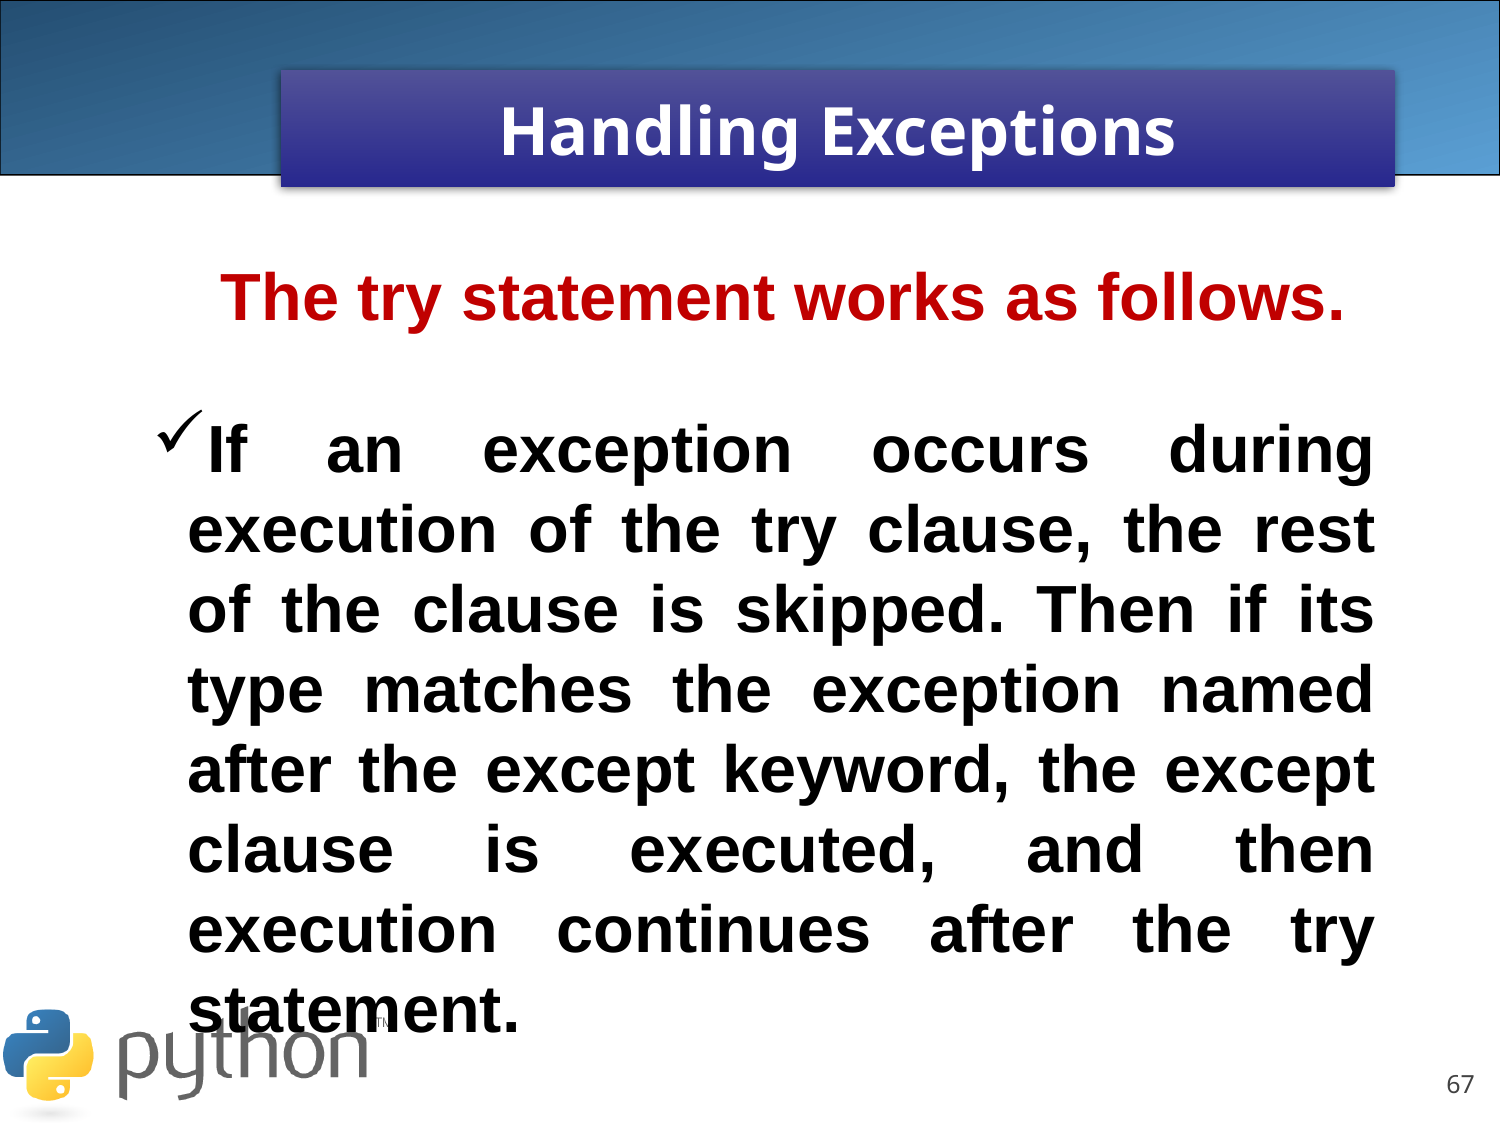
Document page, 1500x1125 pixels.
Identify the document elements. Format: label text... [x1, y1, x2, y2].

text_box Handling Exceptions [281, 70, 1395, 187]
text_box If an exception occurs during execution of the try clause, the rest of the clause is skipped. Then if its type matches the exception named after the except keyword, the except clause is executed, and then execution continues after the try statement. [137, 398, 1392, 1053]
picture [0, 999, 402, 1123]
text_box The try statement works as follows. [37, 246, 1442, 341]
